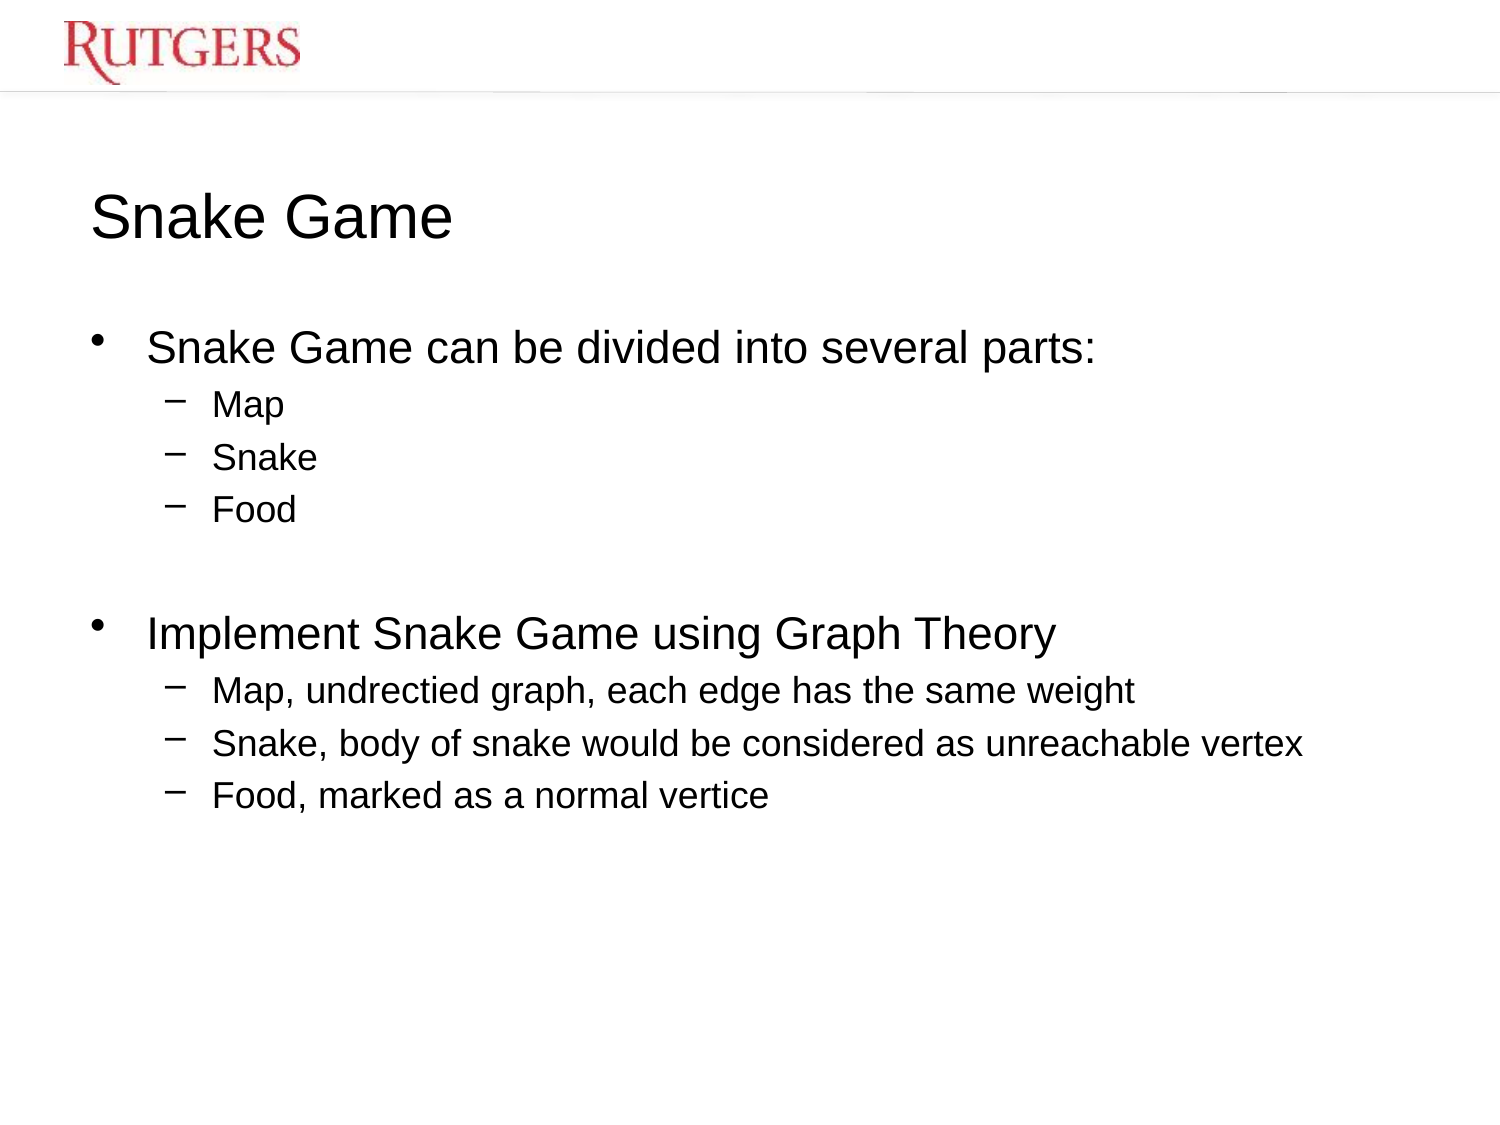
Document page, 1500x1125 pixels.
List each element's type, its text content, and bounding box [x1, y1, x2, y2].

title Snake Game [75, 147, 1425, 280]
list Snake Game can be divided into several parts: Map Snake Food Implement Snake Game using Graph Theory Map, undrectied graph, each edge has the same weight Snake, body of snake would be considered as unreachable vertex Food, marked as a normal vertice [75, 310, 1425, 1054]
picture [64, 21, 300, 85]
